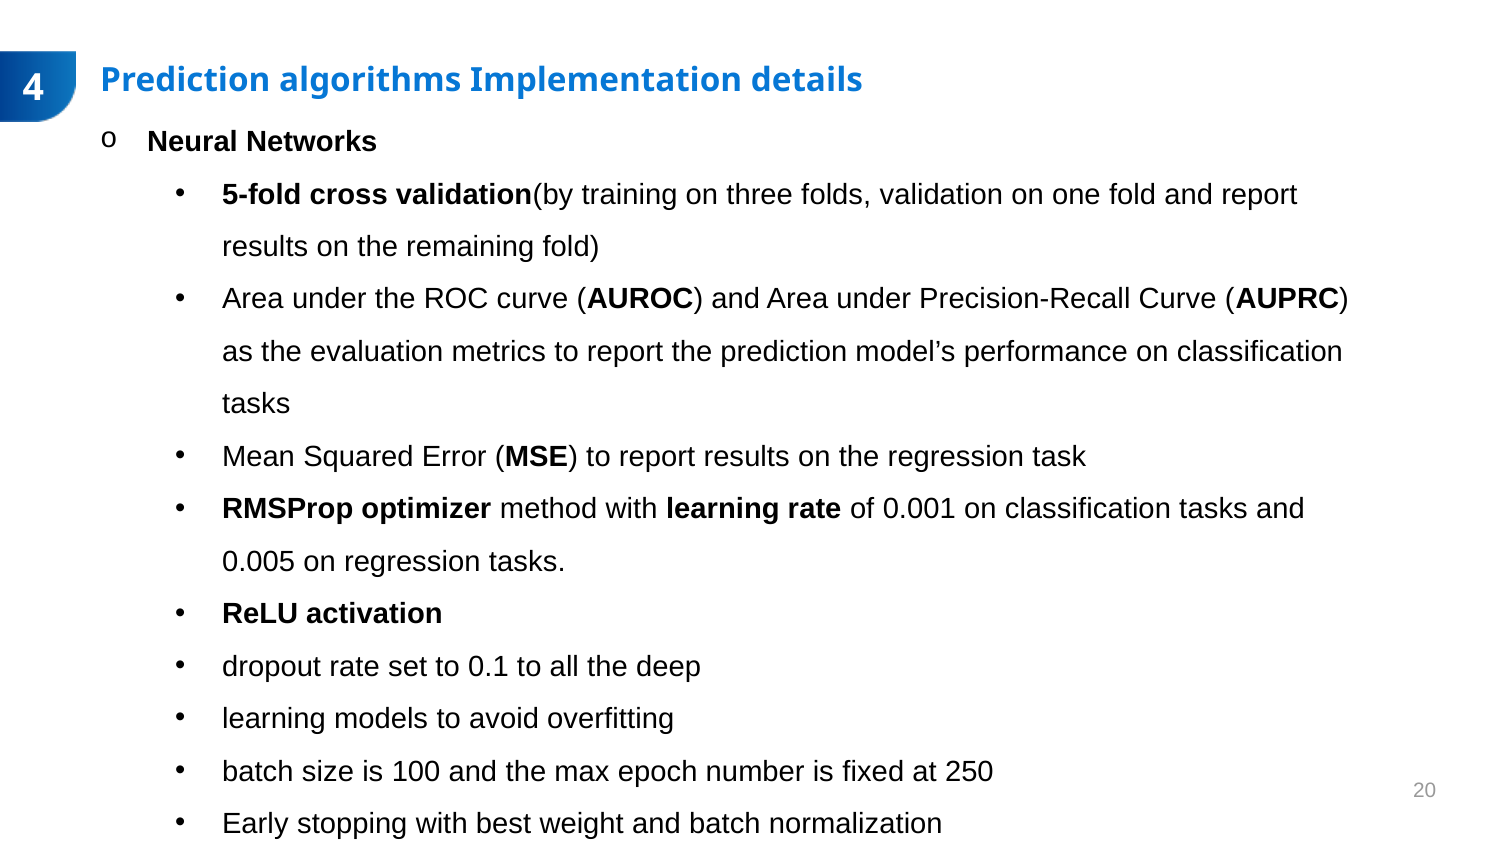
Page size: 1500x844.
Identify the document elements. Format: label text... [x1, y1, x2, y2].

picture [0, 51, 77, 123]
text_box Neural Networks 5-fold cross validation(by training on three folds, validation on one fold and report results on the remaining fold) Area under the ROC curve (AUROC) and Area under Precision-Recall Curve (AUPRC) as the evaluation metrics to report the prediction model’s performance on classification tasks Mean Squared Error (MSE) to report results on the regression task RMSProp optimizer method with learning rate of 0.001 on classification tasks and 0.005 on regression tasks. ReLU activation dropout rate set to 0.1 to all the deep learning models to avoid overfitting batch size is 100 and the max epoch number is fixed at 250 Early stopping with best weight and batch normalization [85, 97, 1397, 844]
text_box Prediction algorithms Implementation details [85, 50, 1184, 97]
